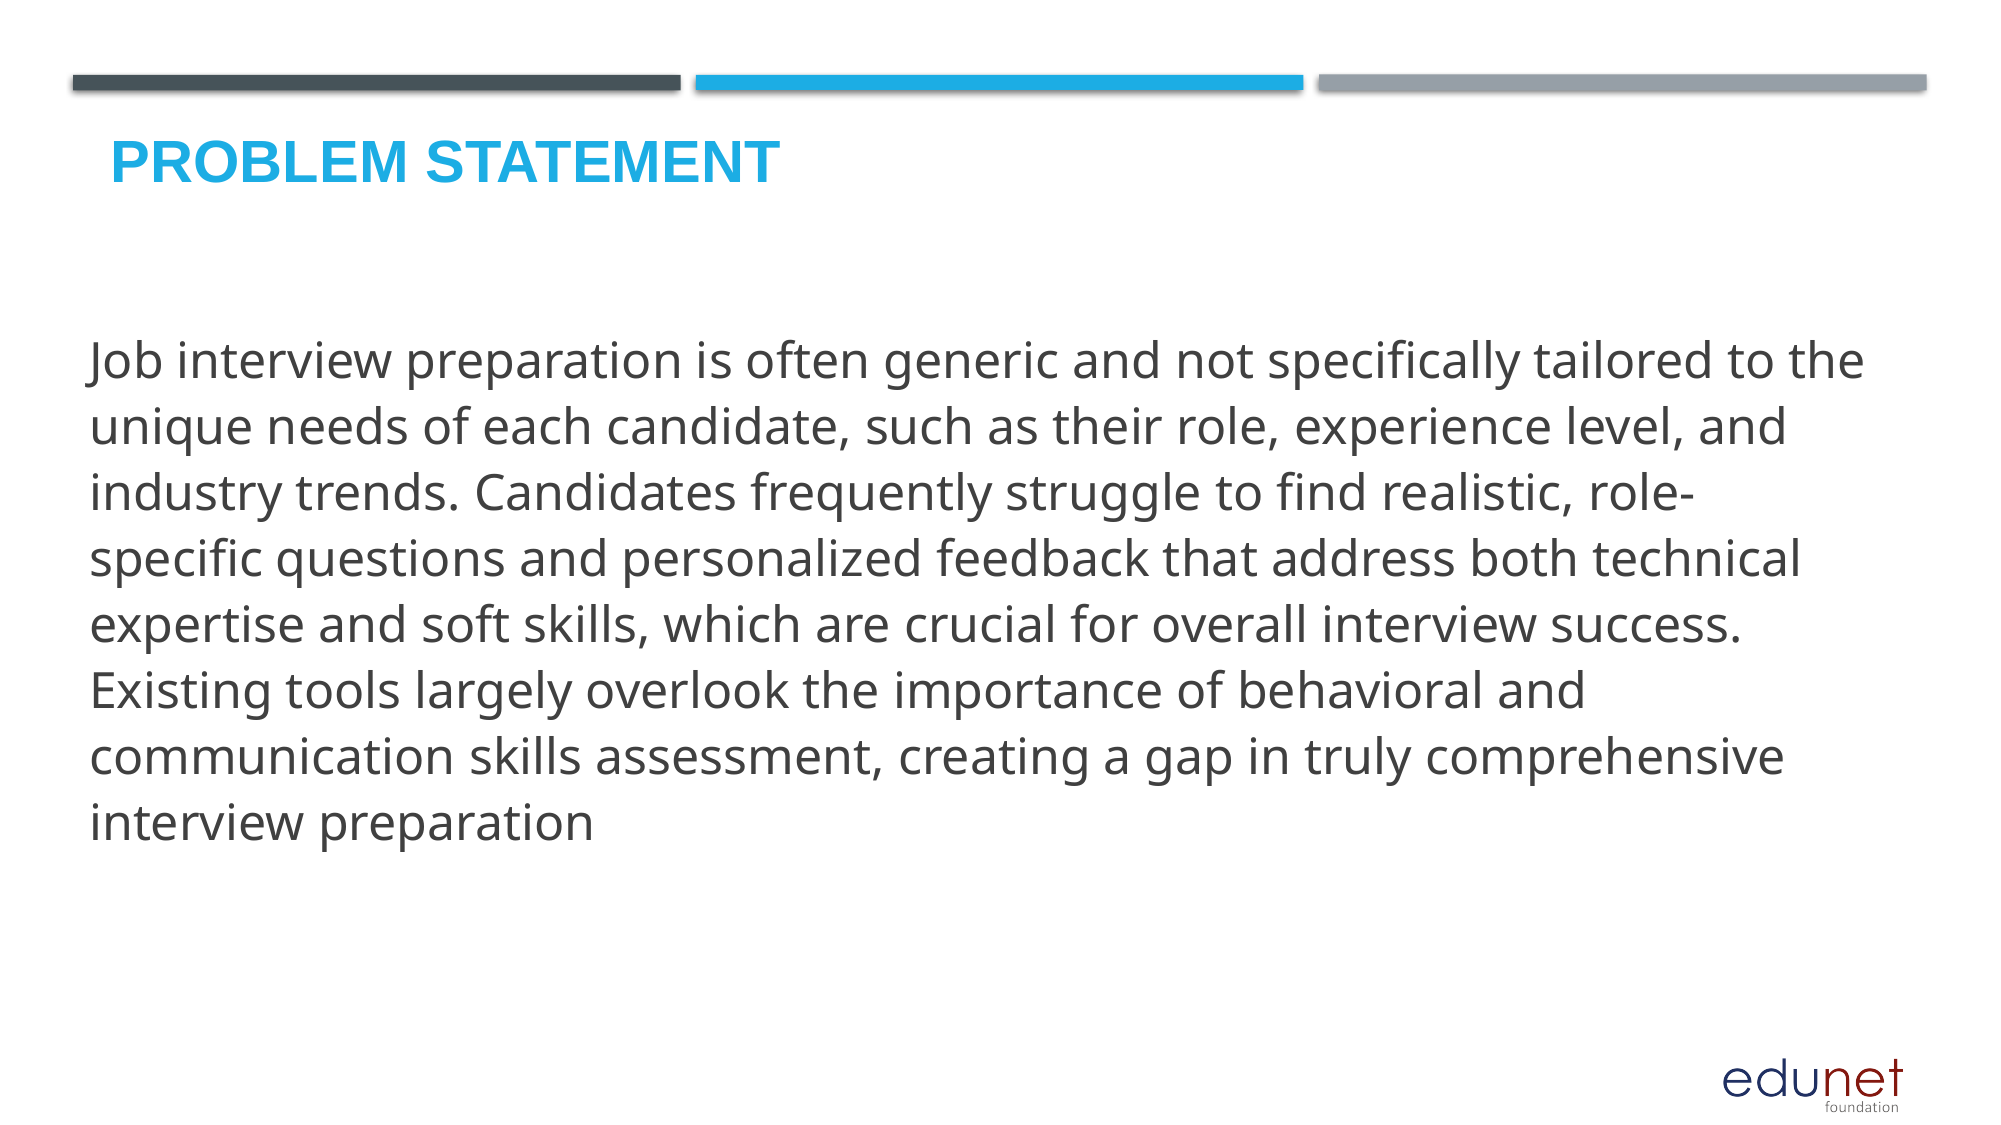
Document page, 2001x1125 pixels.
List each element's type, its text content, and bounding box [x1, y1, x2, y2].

picture [1719, 1056, 1905, 1116]
list Job interview preparation is often generic and not specifically tailored to the unique needs of each candidate, such as their role, experience level, and industry trends. Candidates frequently struggle to find realistic, role-specific questions and personalized feedback that address both technical expertise and soft skills, which are crucial for overall interview success. Existing tools largely overlook the importance of behavioral and communication skills assessment, creating a gap in truly comprehensive interview preparation [74, 203, 1884, 970]
title Problem Statement [95, 115, 1905, 203]
